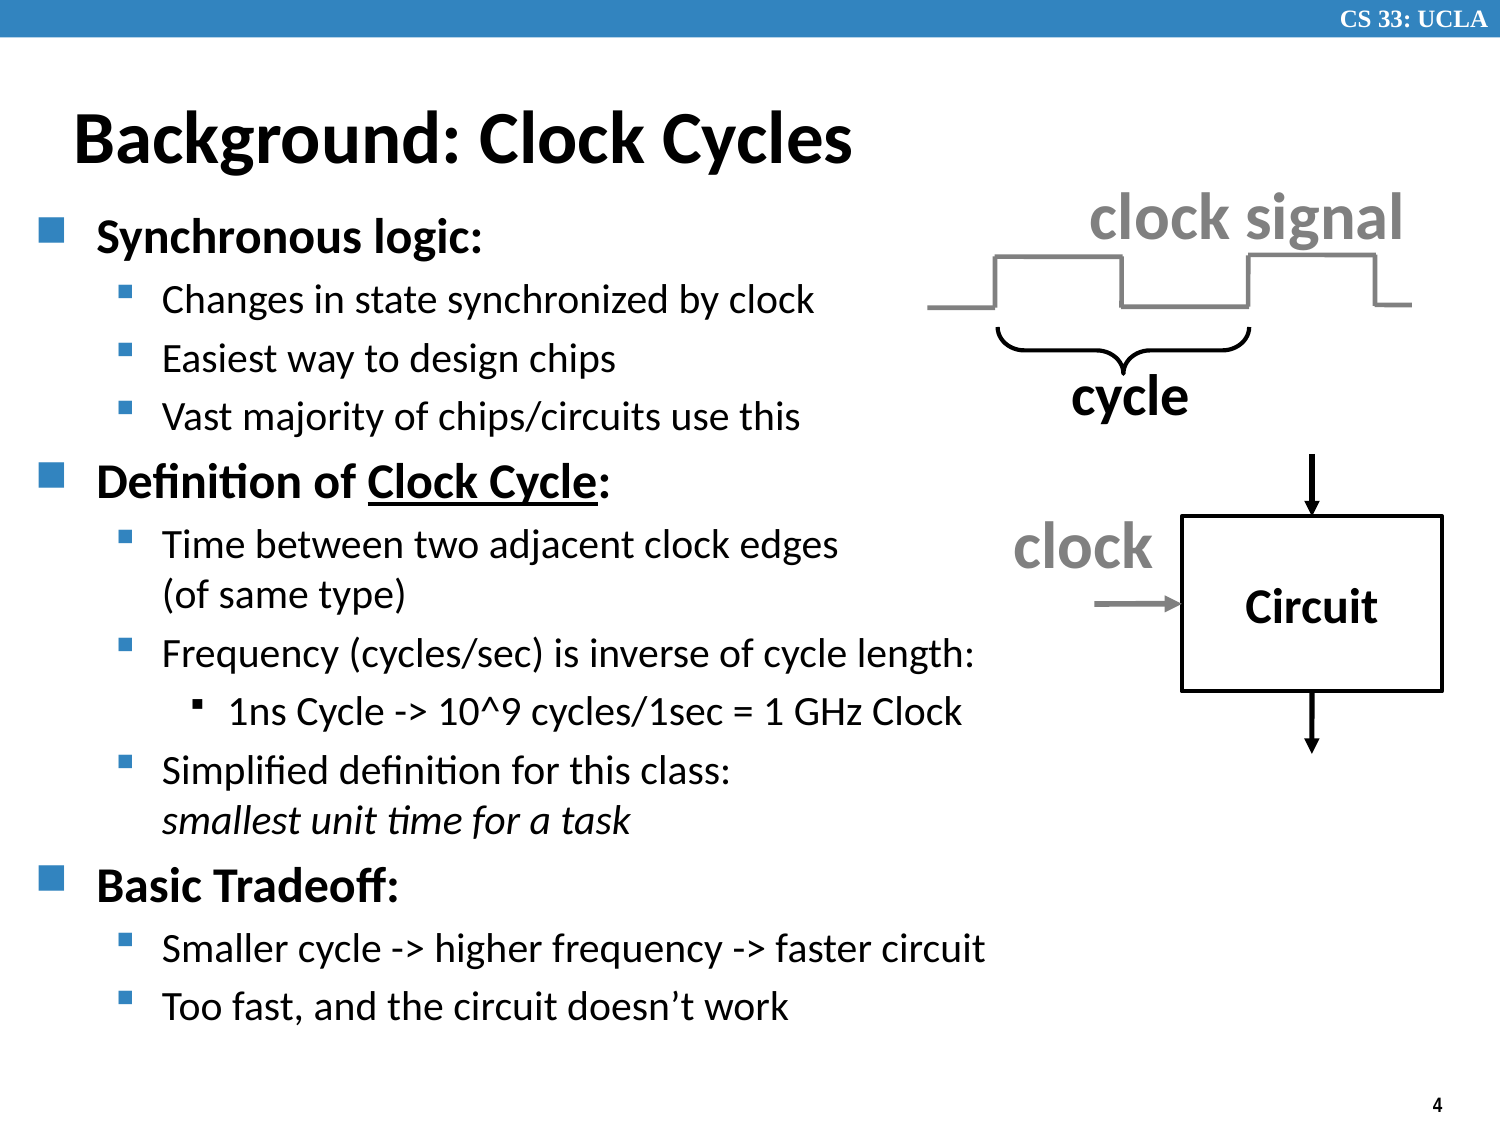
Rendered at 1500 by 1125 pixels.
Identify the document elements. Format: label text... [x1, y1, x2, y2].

list Synchronous logic: Changes in state synchronized by clock Easiest way to design chips Vast majority of chips/circuits use this Definition of Clock Cycle: Time between two adjacent clock edges (of same type) Frequency (cycles/sec) is inverse of cycle length: 1ns Cycle -> 10^9 cycles/1sec = 1 GHz Clock Simplified definition for this class: smallest unit time for a task Basic Tradeoff: Smaller cycle -> higher frequency -> faster circuit Too fast, and the circuit doesn’t work [24, 196, 1361, 1076]
text_box cycle [1056, 349, 1206, 435]
text_box clock signal [1075, 165, 1421, 260]
text_box [997, 326, 1250, 351]
text_box clock [998, 494, 1169, 590]
text_box Circuit [1181, 516, 1443, 692]
title Background: Clock Cycles [58, 71, 1305, 196]
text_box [927, 254, 1412, 308]
